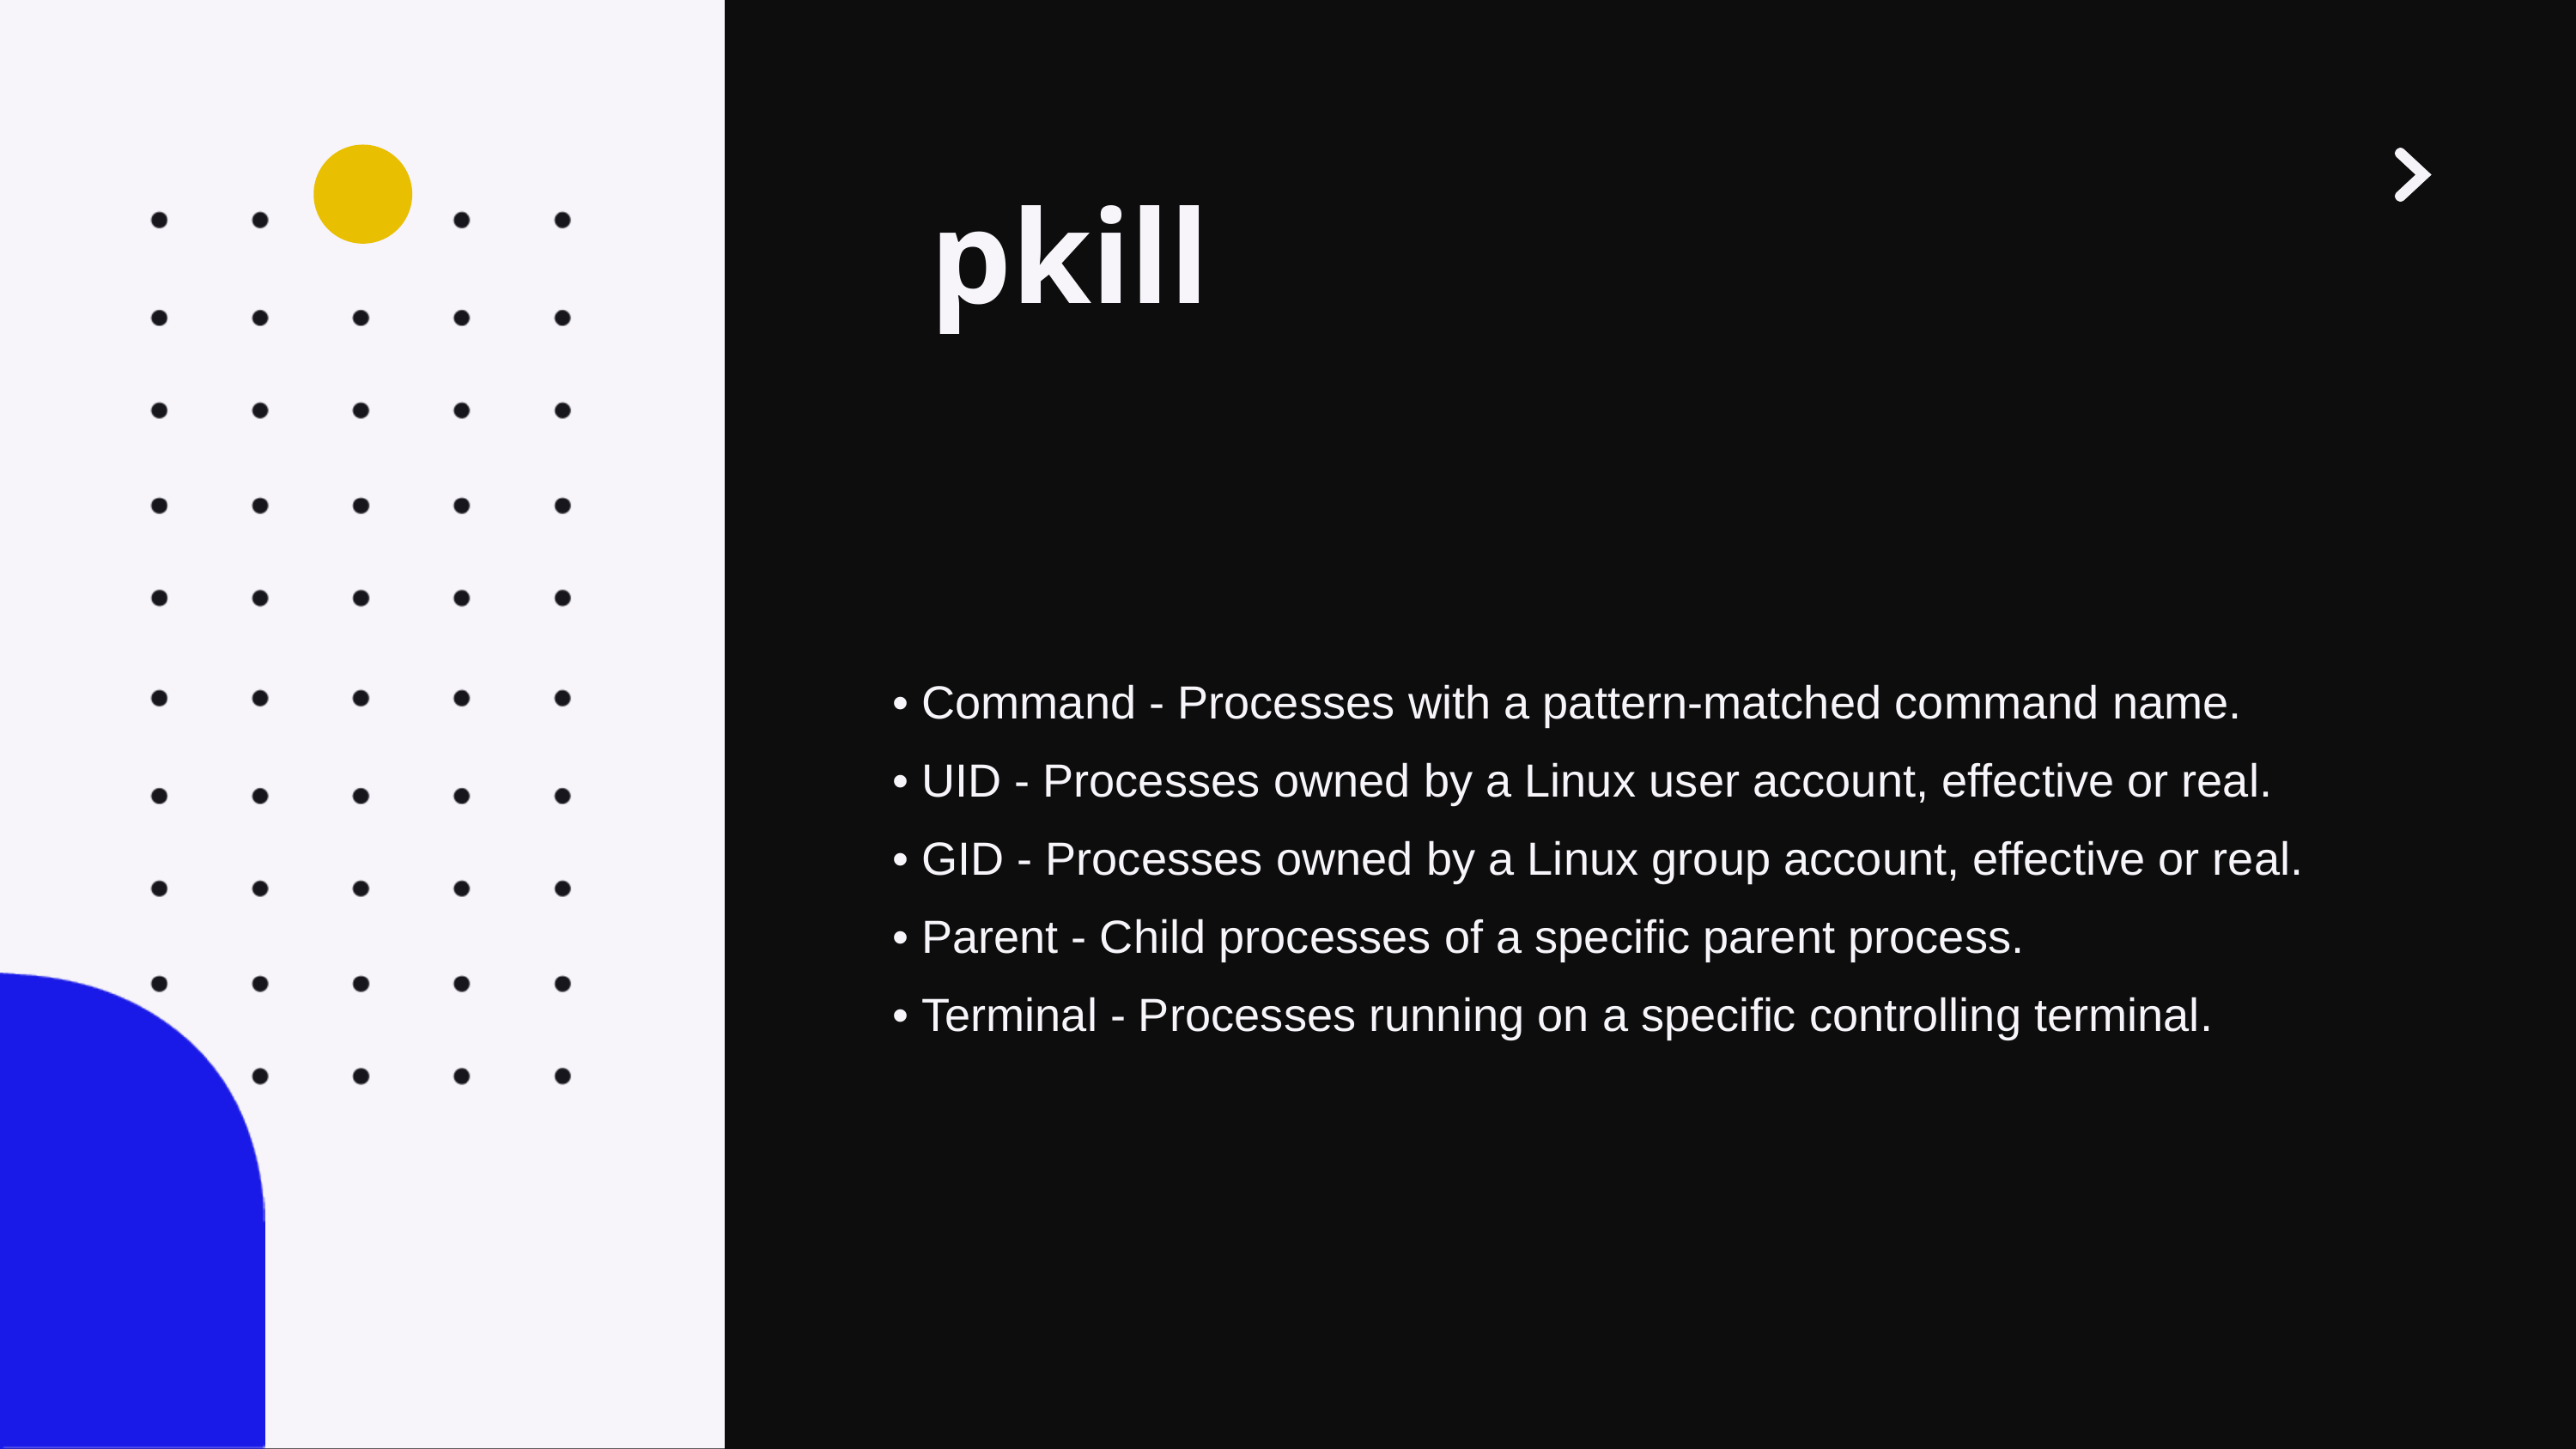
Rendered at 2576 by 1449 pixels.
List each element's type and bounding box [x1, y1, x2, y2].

text_box [0, 0, 725, 1449]
picture [0, 683, 581, 1449]
picture [144, 205, 581, 612]
text_box [891, 143, 2496, 1046]
picture [2394, 148, 2432, 202]
text_box [313, 144, 413, 204]
